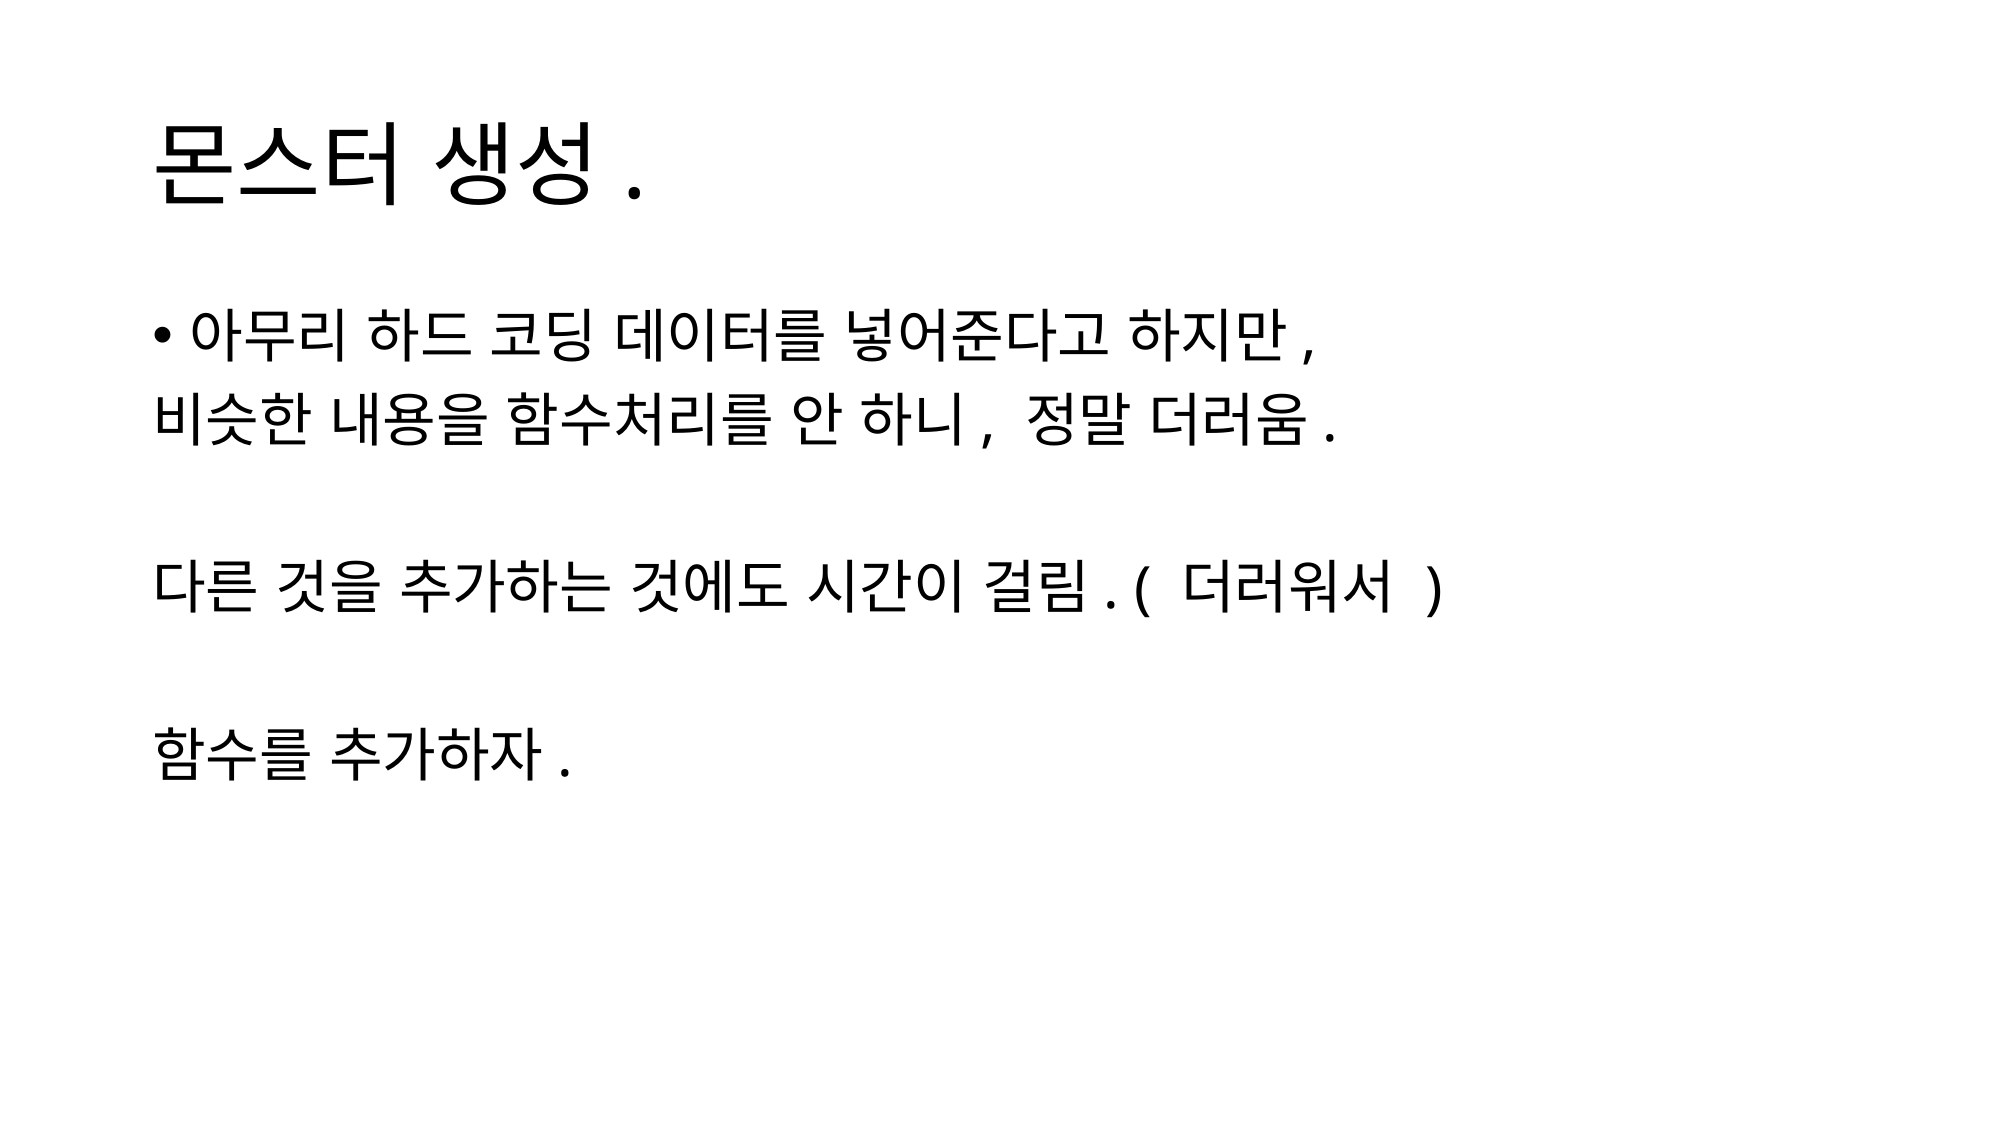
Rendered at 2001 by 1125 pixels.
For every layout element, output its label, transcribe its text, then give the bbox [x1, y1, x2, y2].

title 몬스터 생성. [137, 59, 1863, 278]
list 아무리 하드 코딩 데이터를 넣어준다고 하지만, 비슷한 내용을 함수처리를 안 하니, 정말 더러움. 다른 것을 추가하는 것에도 시간이 걸림. ( 더러워서 ) 함수를 추가하자. [137, 299, 1863, 1014]
